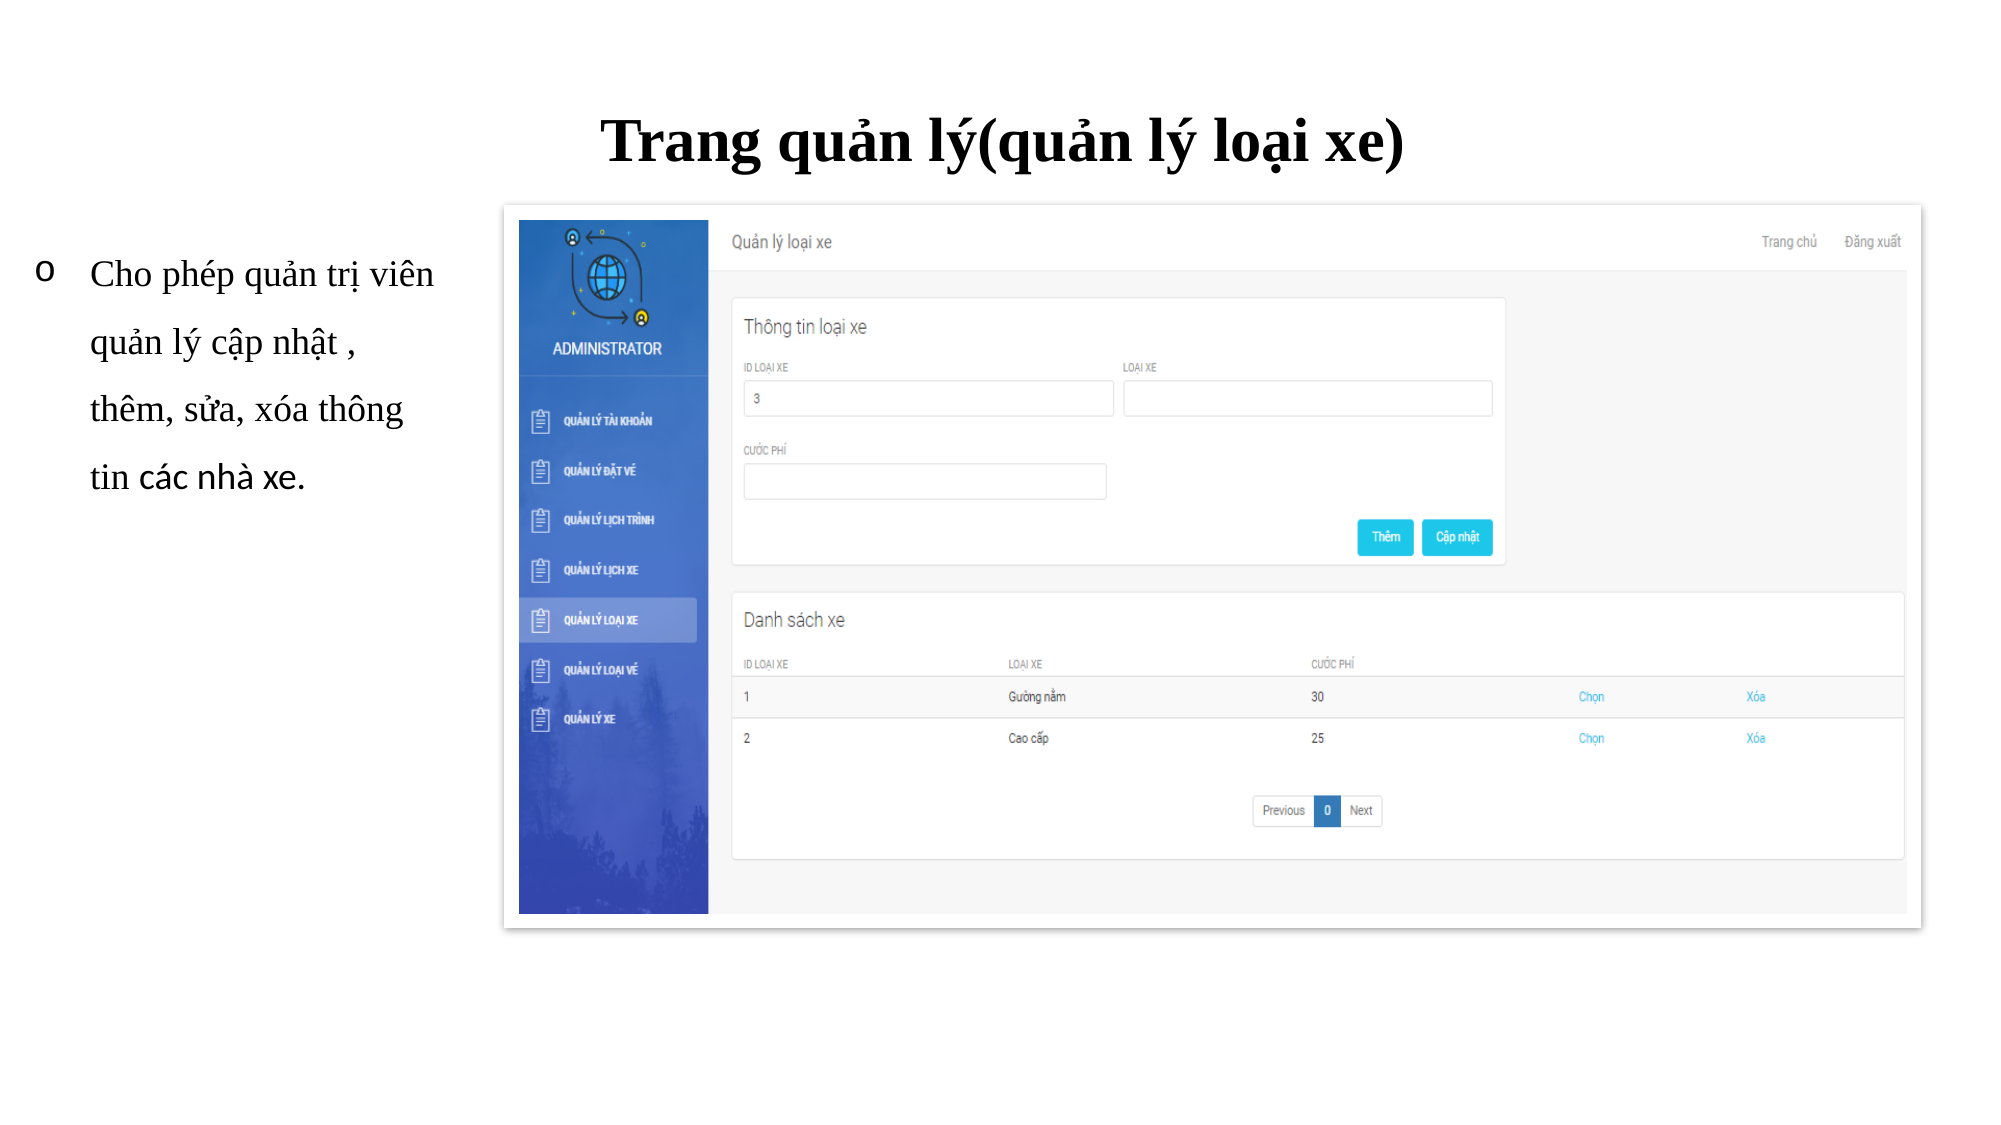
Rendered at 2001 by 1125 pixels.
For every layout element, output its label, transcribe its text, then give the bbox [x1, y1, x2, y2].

text_box Cho phép quản trị viên quản lý cập nhật , thêm, sửa, xóa thông tin các nhà xe. [18, 219, 455, 505]
picture [518, 219, 1907, 914]
text_box Trang quản lý(quản lý loại xe) [518, 53, 1488, 181]
